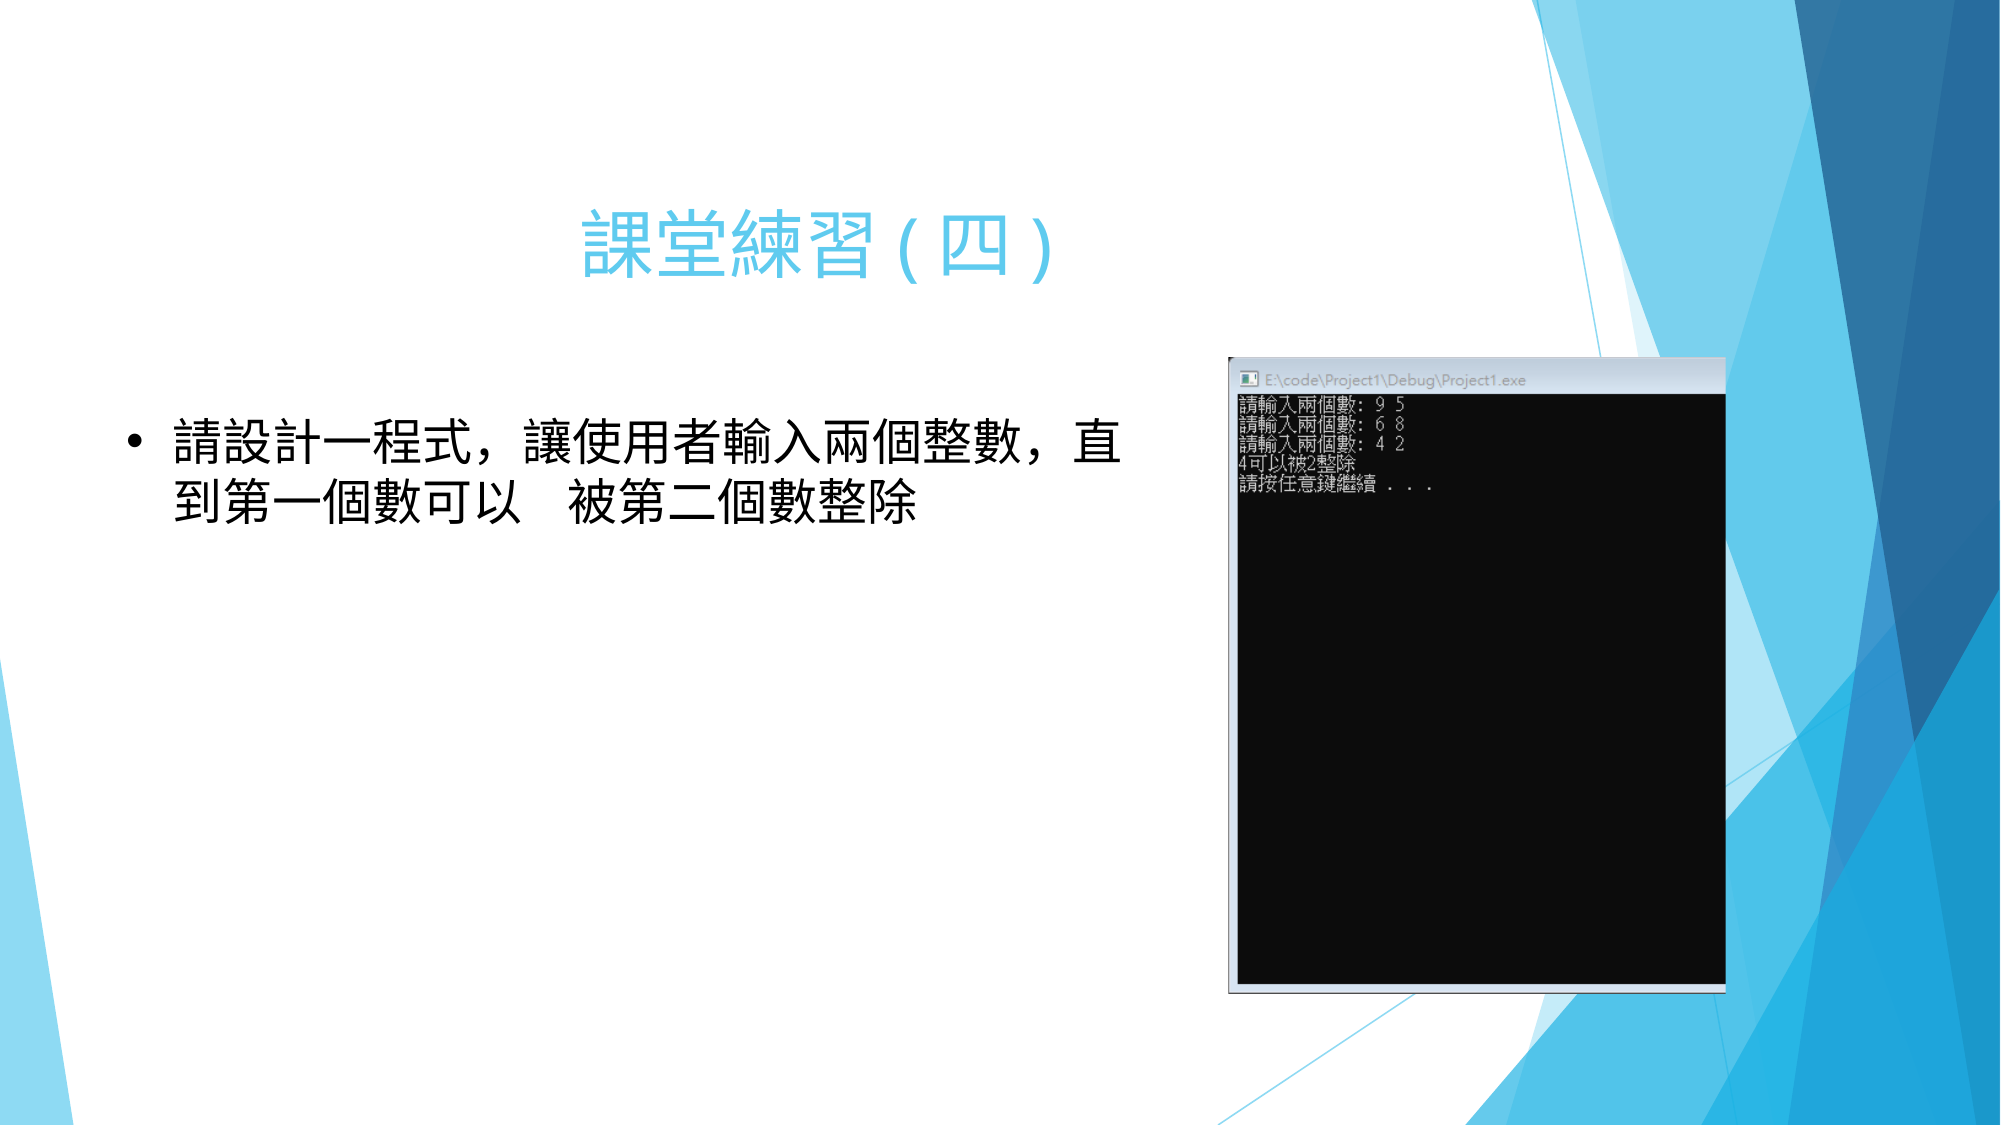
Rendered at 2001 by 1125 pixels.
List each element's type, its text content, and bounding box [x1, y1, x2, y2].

text_box 請設計一程式，讓使用者輸入兩個整數，直到第一個數可以 被第二個數整除 [111, 402, 1173, 540]
title 課堂練習(四) [111, 99, 1522, 317]
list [1228, 356, 1726, 994]
